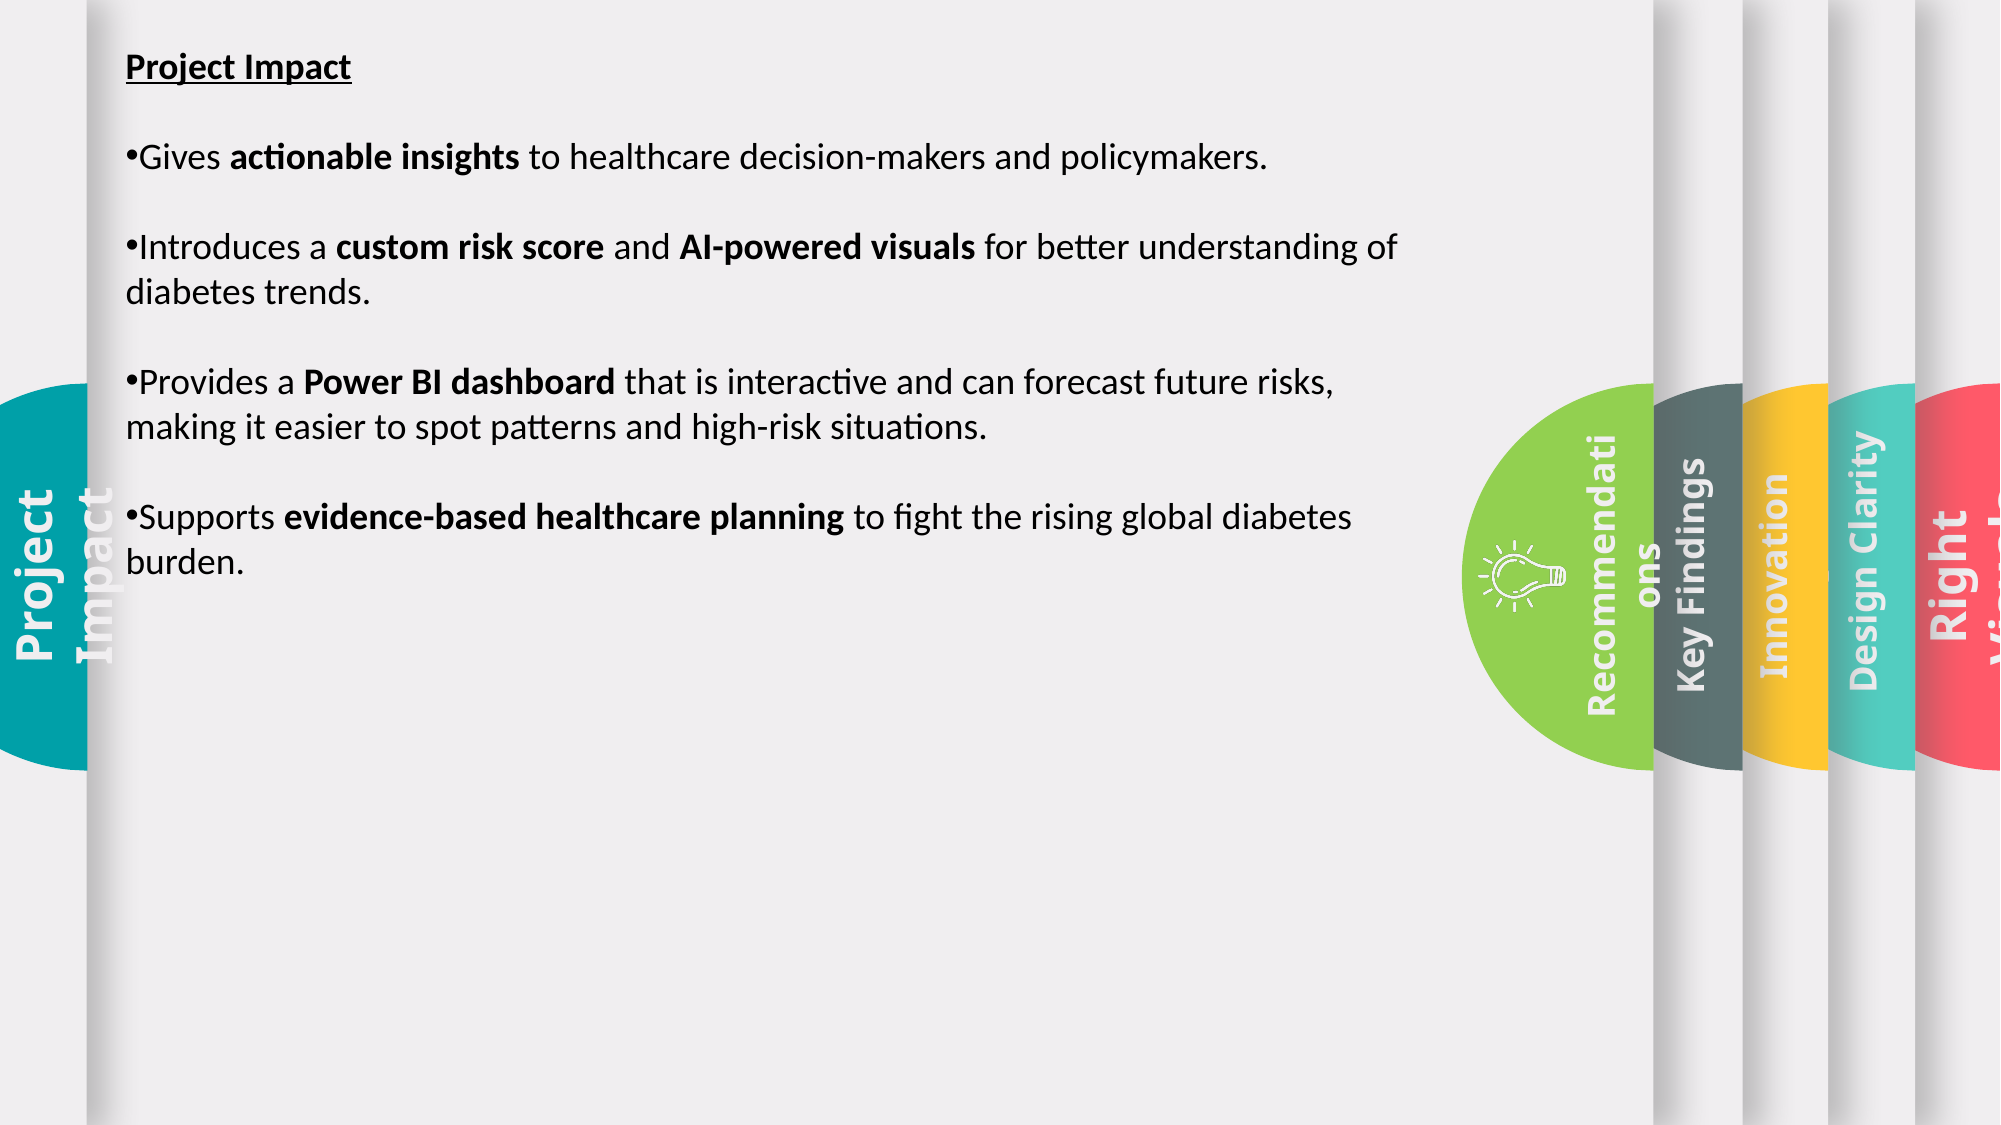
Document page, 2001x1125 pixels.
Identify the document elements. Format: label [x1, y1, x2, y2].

text_box [0, 0, 88, 1125]
text_box [1829, 0, 1916, 1125]
text_box [1743, 0, 1829, 1125]
text_box [88, 0, 1654, 1125]
text_box [1654, 0, 1743, 1125]
text_box [1916, 0, 2000, 1125]
